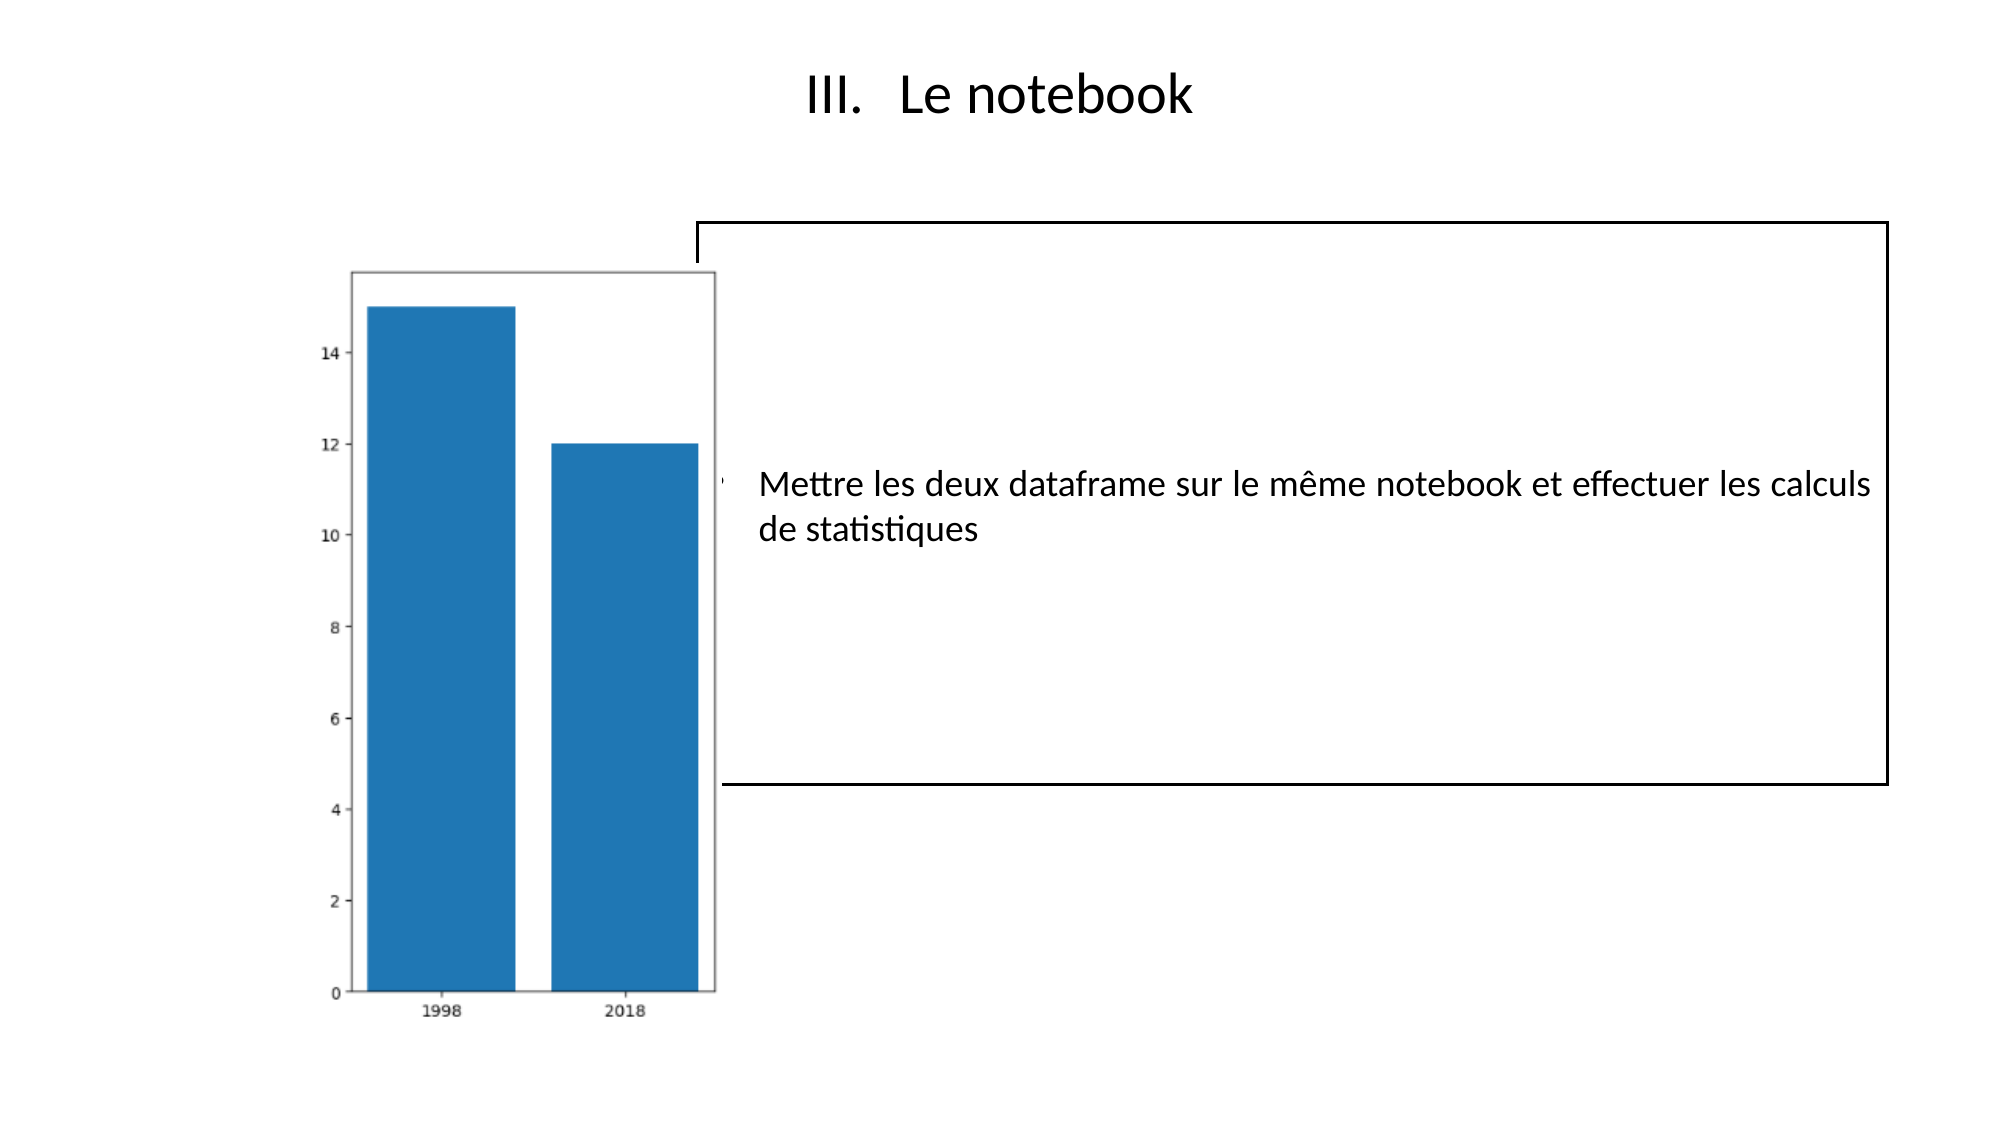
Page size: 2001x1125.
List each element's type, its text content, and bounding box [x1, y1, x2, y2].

text_box Mettre les deux dataframe sur le même notebook et effectuer les calculs de statistiques [696, 221, 1889, 786]
picture [311, 262, 722, 1032]
text_box Le notebook [572, 13, 1428, 166]
